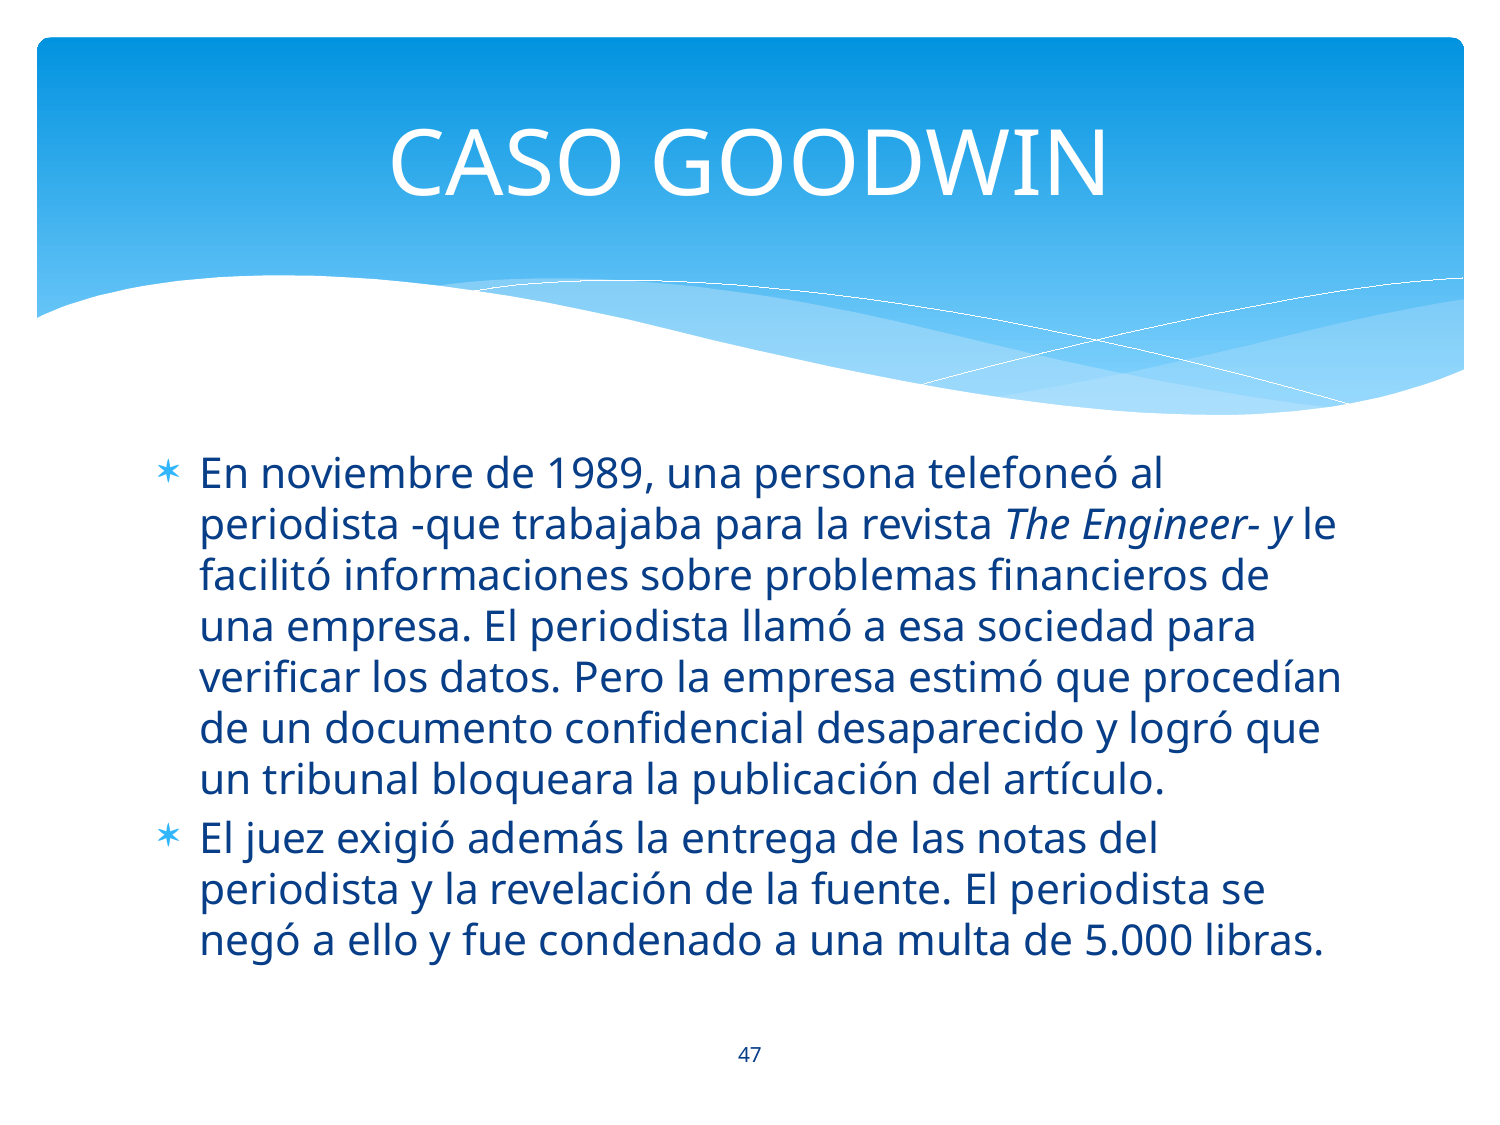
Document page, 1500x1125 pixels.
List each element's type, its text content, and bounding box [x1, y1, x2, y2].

title CASO GOODWIN [75, 55, 1425, 261]
list En noviembre de 1989, una persona telefoneó al periodista -que trabajaba para la revista The Engineer- y le facilitó informaciones sobre problemas financieros de una empresa. El periodista llamó a esa sociedad para verificar los datos. Pero la empresa estimó que procedían de un documento confidencial desaparecido y logró que un tribunal bloqueara la publicación del artículo. El juez exigió además la entrega de las notas del periodista y la revelación de la fuente. El periodista se negó a ello y fue condenado a una multa de 5.000 libras. [143, 438, 1359, 1005]
slide_number 47 [654, 1025, 846, 1086]
